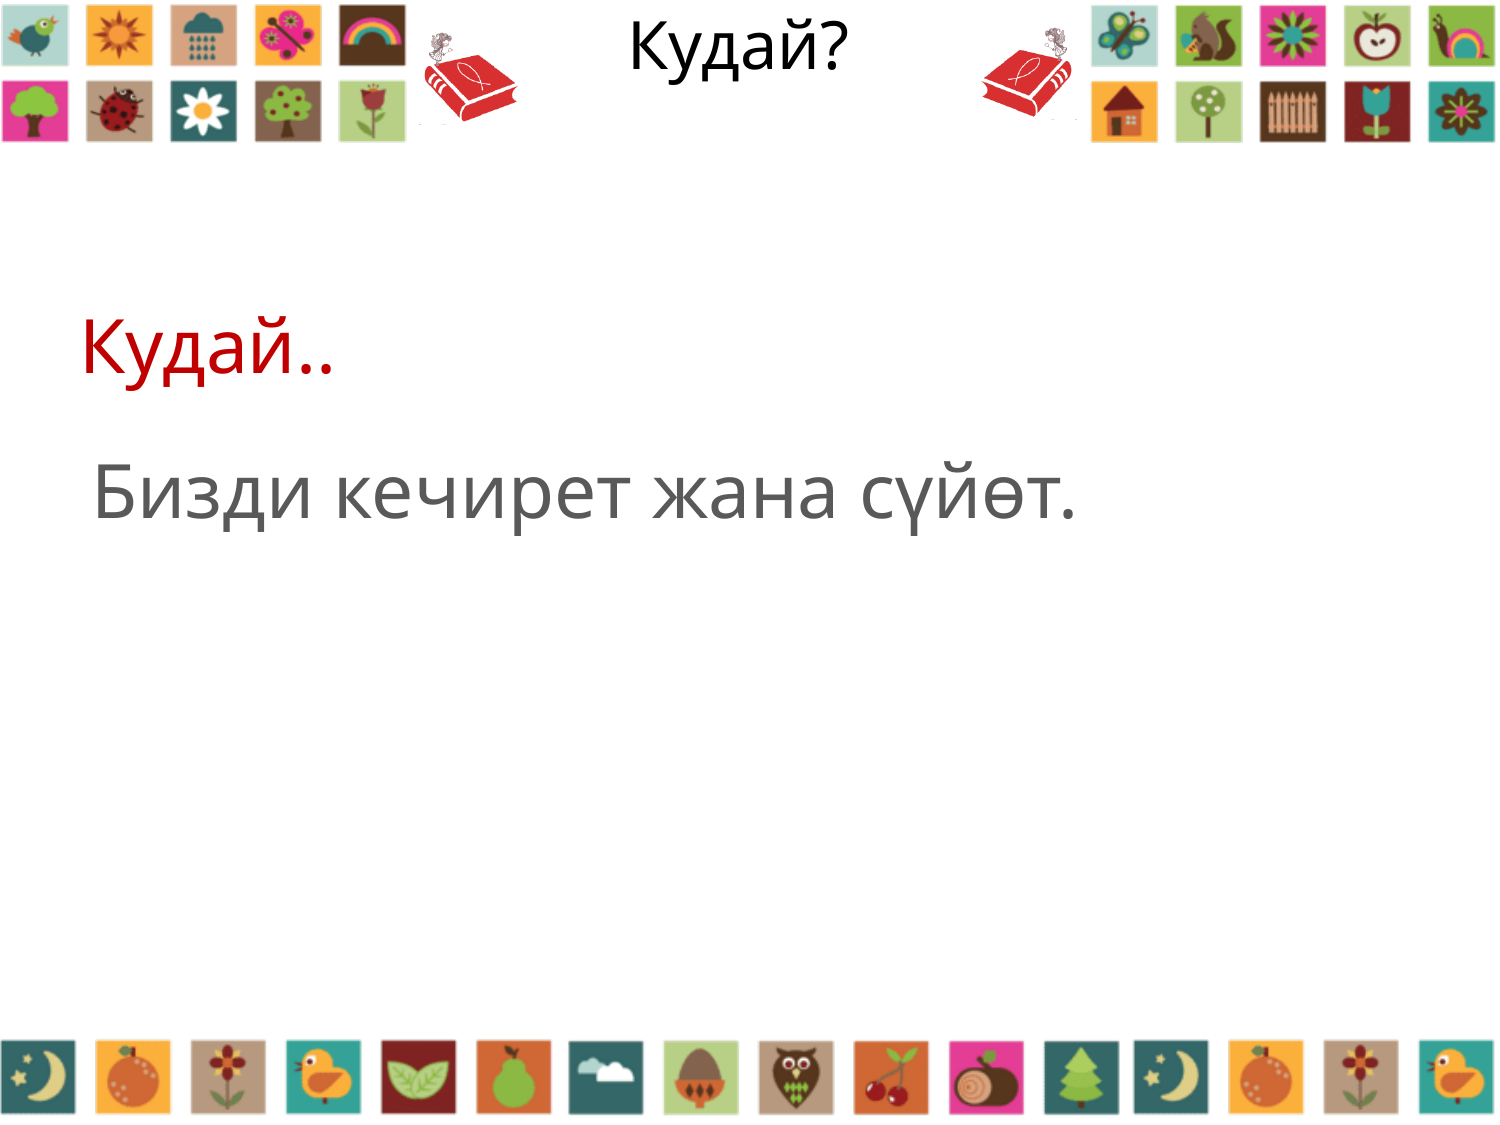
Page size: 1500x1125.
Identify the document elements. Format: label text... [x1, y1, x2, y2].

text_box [0, 1028, 1500, 1118]
picture [950, 3, 1500, 150]
picture [0, 3, 550, 150]
text_box Кудай? [414, 0, 1080, 91]
text_box Бизди кечирет жана сүйөт. [76, 436, 1424, 542]
text_box Кудай.. [64, 290, 1412, 396]
